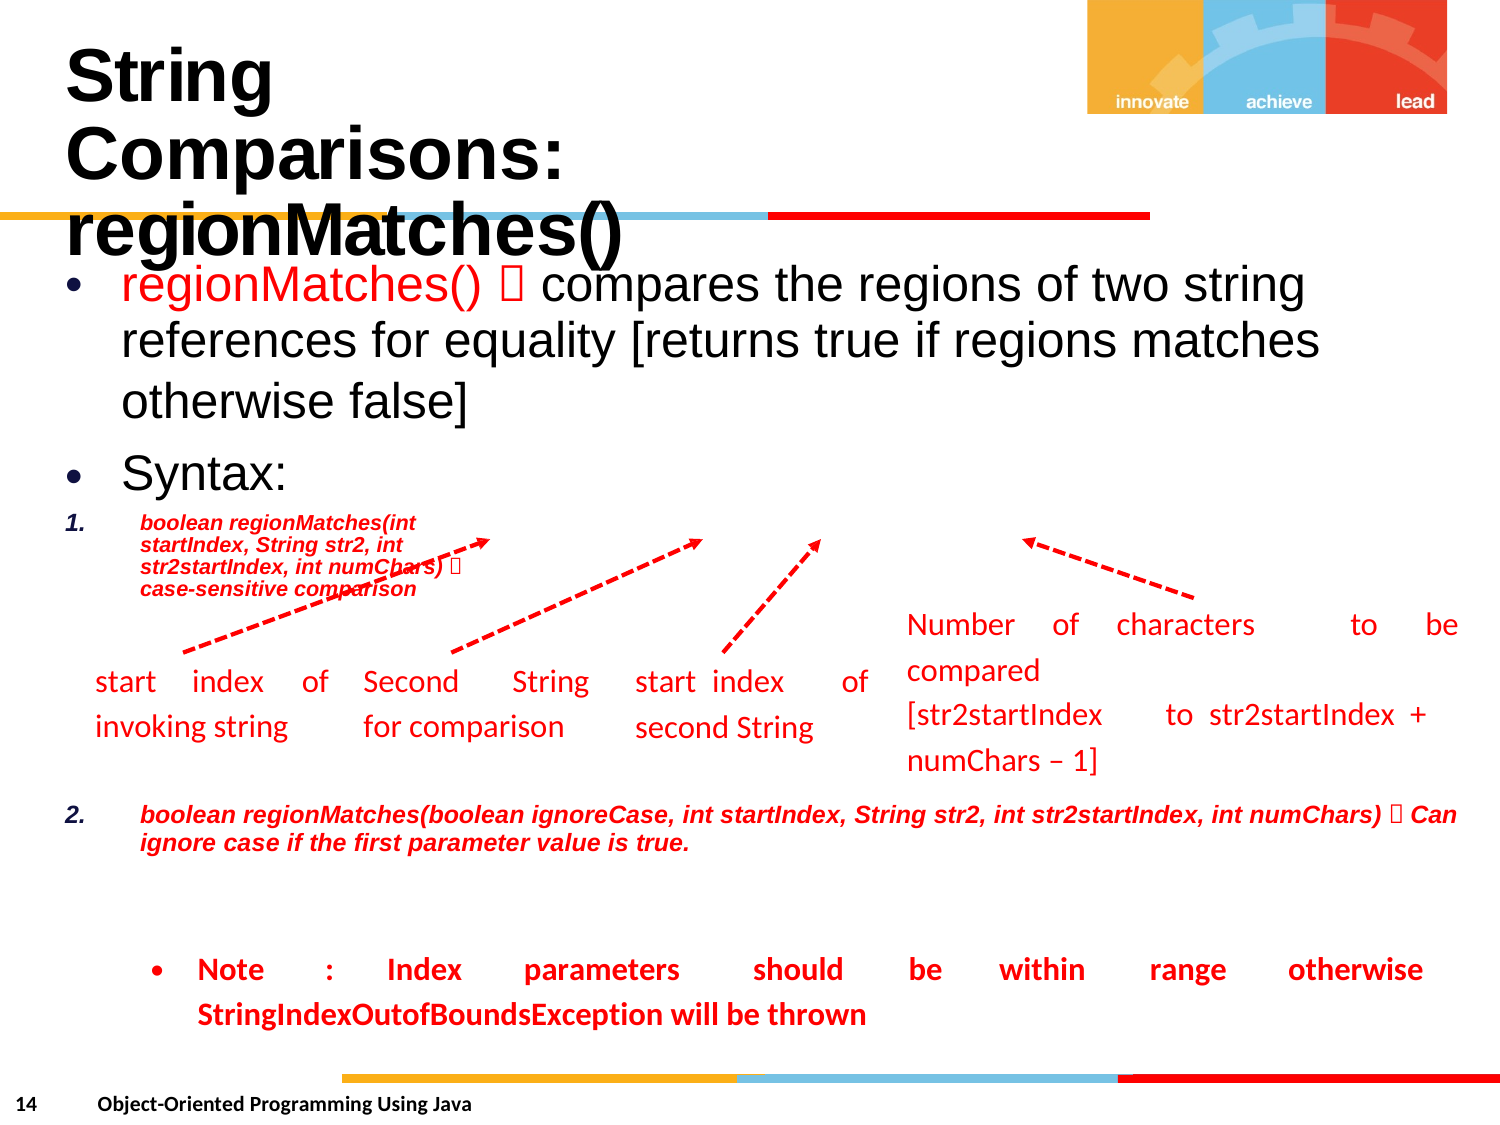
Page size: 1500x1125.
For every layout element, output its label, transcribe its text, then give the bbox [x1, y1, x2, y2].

text_box [373, 575, 388, 584]
text_box Index [384, 952, 481, 995]
text_box [1052, 547, 1066, 556]
text_box [465, 638, 480, 648]
text_box Second [361, 664, 482, 707]
text_box [278, 610, 292, 620]
text_box [574, 589, 588, 599]
text_box to str2startIndex + [1163, 698, 1472, 740]
text_box [198, 640, 212, 649]
text_box [182, 646, 196, 655]
text_box to [1348, 608, 1390, 650]
text_box • 1. [62, 450, 92, 542]
text_box [776, 577, 789, 590]
text_box [1181, 591, 1195, 601]
text_box otherwise [1286, 952, 1452, 995]
text_box [721, 641, 733, 655]
text_box [1132, 575, 1147, 584]
text_box [743, 615, 756, 629]
text_box [214, 634, 228, 643]
text_box [589, 582, 604, 592]
text_box [682, 542, 701, 551]
text_box [558, 596, 573, 606]
text_box [450, 645, 464, 655]
text_box invoking string [93, 709, 325, 752]
text_box for comparison [361, 709, 602, 752]
text_box [230, 628, 244, 637]
text_box Object-Oriented Programming Using Java [95, 1092, 532, 1122]
text_box boolean regionMatches(boolean ignoreCase, int startIndex, String str2, int str2startIndex, int numChars)  Can ignore case if the first parameter value is true. [137, 799, 1470, 860]
text_box [754, 603, 767, 616]
text_box [807, 542, 821, 553]
text_box [799, 551, 811, 564]
text_box : [323, 952, 344, 995]
text_box [1100, 564, 1115, 573]
text_box [1068, 553, 1082, 562]
text_box within [997, 952, 1107, 995]
text_box [512, 617, 526, 627]
text_box [309, 599, 324, 608]
text_box [str2startIndex numChars – 1] [904, 698, 1138, 785]
text_box [1087, 0, 1448, 114]
text_box [405, 563, 419, 573]
text_box 14 [12, 1092, 47, 1122]
text_box 2. [62, 800, 92, 830]
text_box StringIndexOutofBoundsException will be thrown [195, 997, 974, 1040]
text_box [667, 547, 681, 557]
text_box [1024, 542, 1035, 550]
text_box be [906, 952, 956, 995]
text_box parameters [521, 952, 710, 995]
text_box of [299, 664, 341, 707]
text_box index [190, 664, 283, 707]
text_box [787, 564, 800, 577]
text_box start [93, 664, 173, 707]
text_box [496, 624, 511, 634]
text_box [357, 581, 372, 590]
text_box [437, 551, 451, 561]
text_box [1116, 569, 1131, 579]
text_box • [62, 258, 92, 313]
text_box [1036, 542, 1050, 551]
text_box [732, 628, 744, 642]
text_box [453, 546, 467, 555]
text_box [620, 568, 635, 578]
text_box String [510, 664, 609, 707]
text_box [325, 593, 340, 602]
text_box of [839, 664, 881, 707]
text_box [1148, 580, 1163, 590]
text_box start index second String [633, 664, 849, 752]
text_box should [751, 952, 866, 995]
text_box [543, 603, 557, 613]
text_box [481, 631, 495, 641]
text_box regionMatches()  compares the regions of two string references for equality [returns true if regions matches otherwise false] Syntax: boolean regionMatches(int startIndex, String str2, int str2startIndex, int numChars)  case-sensitive comparison [119, 258, 1489, 542]
text_box [262, 616, 276, 626]
text_box [636, 561, 650, 571]
text_box [469, 542, 488, 550]
text_box [341, 587, 356, 596]
text_box [1164, 586, 1179, 595]
text_box be [1423, 608, 1472, 650]
text_box [246, 622, 260, 632]
text_box Note [195, 952, 282, 995]
text_box Number of characters compared [904, 608, 1315, 695]
text_box [765, 590, 778, 603]
text_box [605, 575, 619, 585]
text_box [527, 610, 542, 620]
text_box [421, 557, 435, 567]
text_box [651, 554, 666, 564]
text_box • [148, 950, 172, 993]
text_box [389, 569, 404, 579]
text_box [1084, 558, 1099, 567]
text_box [293, 604, 308, 614]
text_box String Comparisons: regionMatches() [62, 38, 765, 193]
text_box range [1147, 952, 1245, 995]
